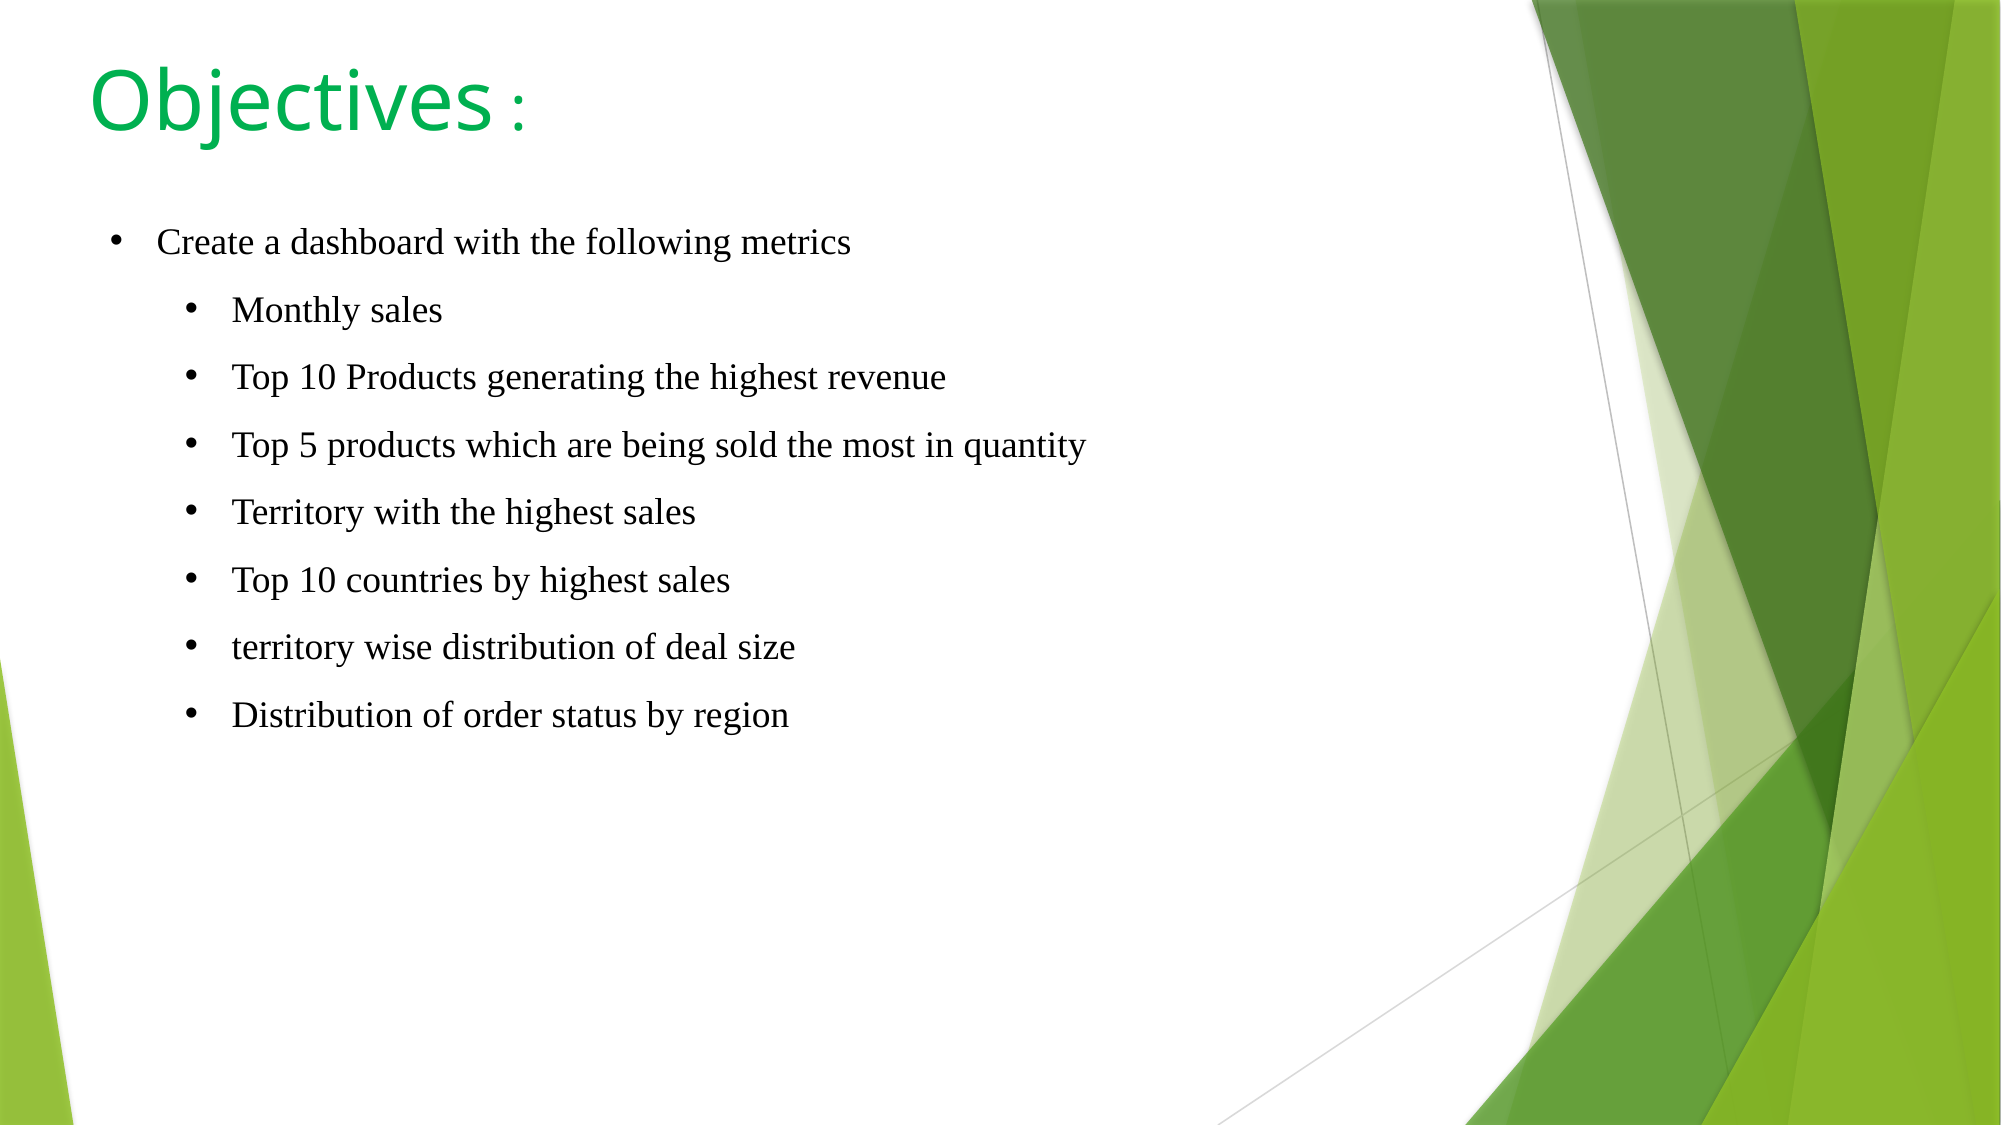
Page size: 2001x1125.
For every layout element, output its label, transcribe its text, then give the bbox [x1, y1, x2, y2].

text_box Objectives : [74, 39, 842, 155]
text_box Create a dashboard with the following metrics Monthly sales Top 10 Products generating the highest revenue Top 5 products which are being sold the most in quantity Territory with the highest sales Top 10 countries by highest sales territory wise distribution of deal size Distribution of order status by region [95, 187, 1657, 743]
